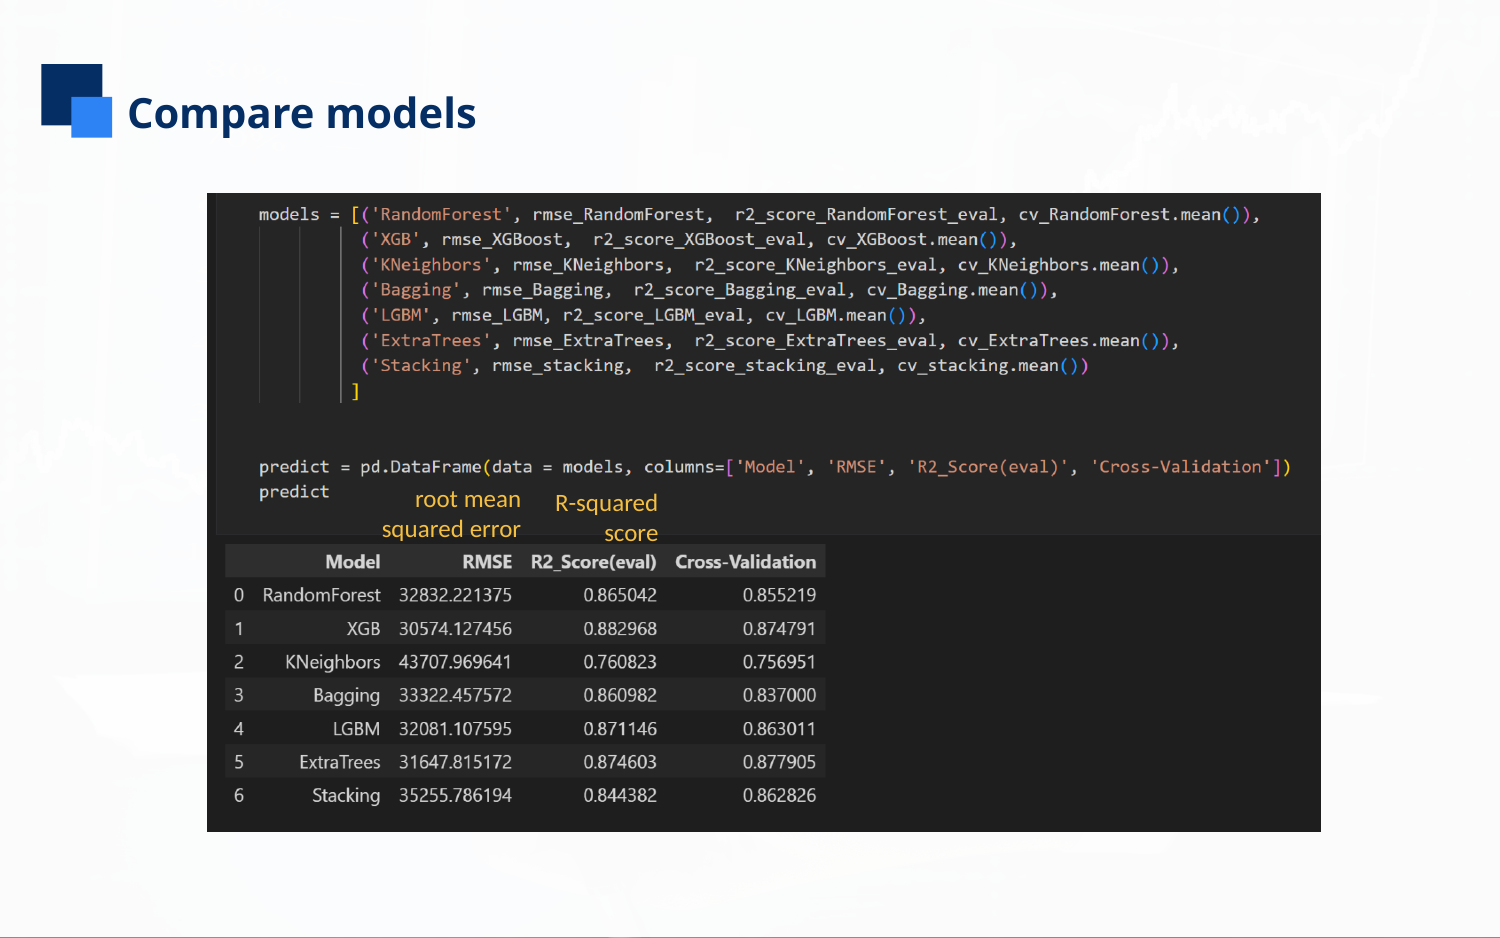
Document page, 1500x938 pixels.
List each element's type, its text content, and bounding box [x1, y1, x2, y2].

text_box [39, 62, 104, 127]
text_box Compare models [112, 78, 538, 144]
text_box [69, 95, 114, 140]
picture [207, 193, 1321, 832]
